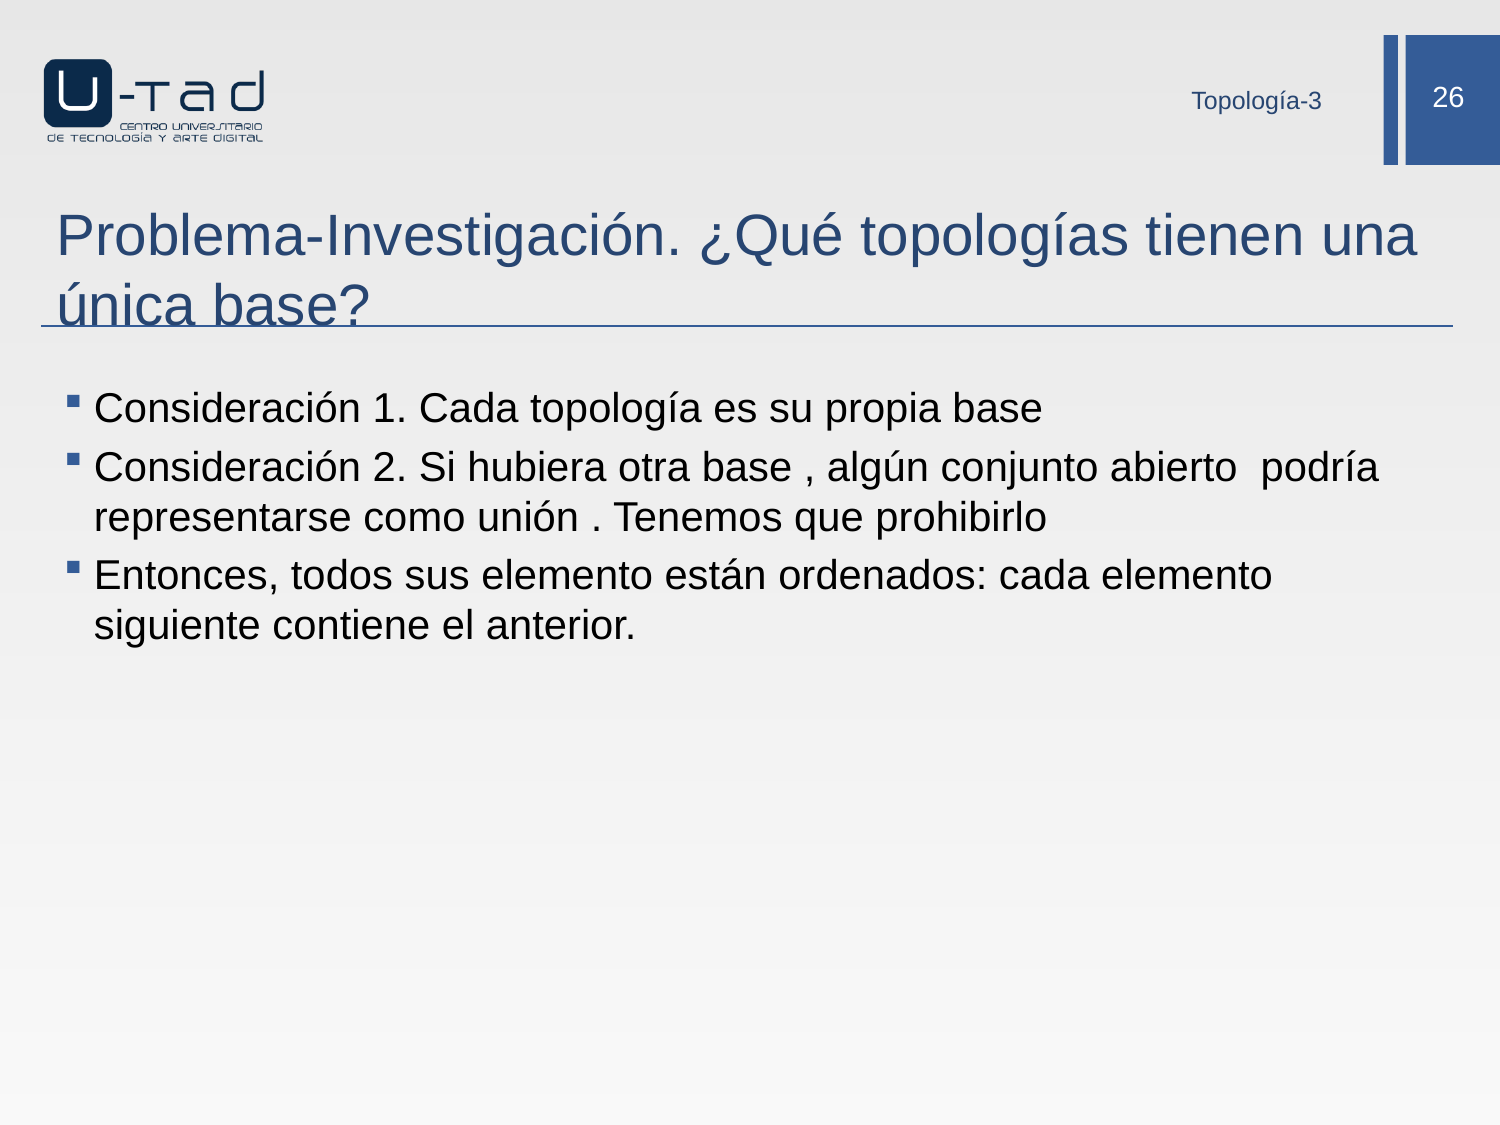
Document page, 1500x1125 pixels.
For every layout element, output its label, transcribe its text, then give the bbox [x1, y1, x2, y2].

footer Topología-3 [747, 78, 1338, 128]
picture [17, 49, 290, 151]
title Problema-Investigación. ¿Qué topologías tienen una única base? [41, 208, 1453, 327]
